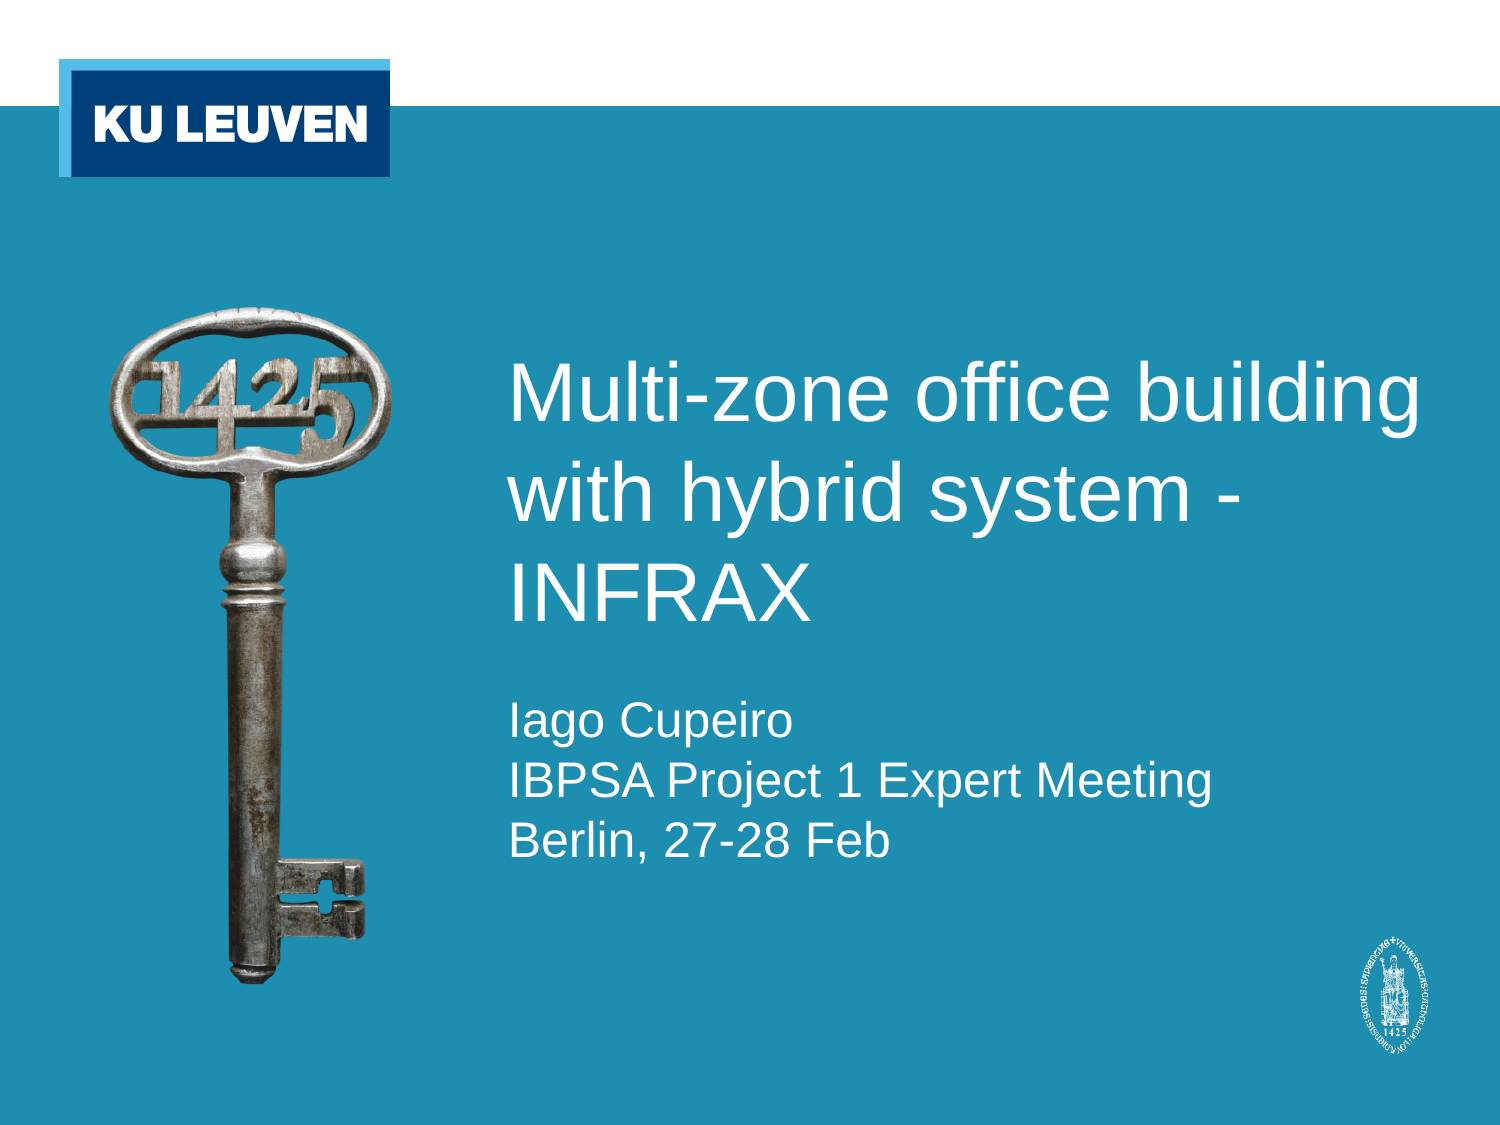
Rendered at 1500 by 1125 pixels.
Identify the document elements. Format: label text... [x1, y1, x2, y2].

title Multi-zone office building with hybrid system - INFRAX [507, 342, 1424, 638]
picture [59, 59, 390, 177]
picture [1358, 935, 1430, 1055]
subtitle Iago Cupeiro IBPSA Project 1 Expert Meeting Berlin, 27-28 Feb [507, 687, 1424, 866]
picture [100, 295, 403, 1000]
